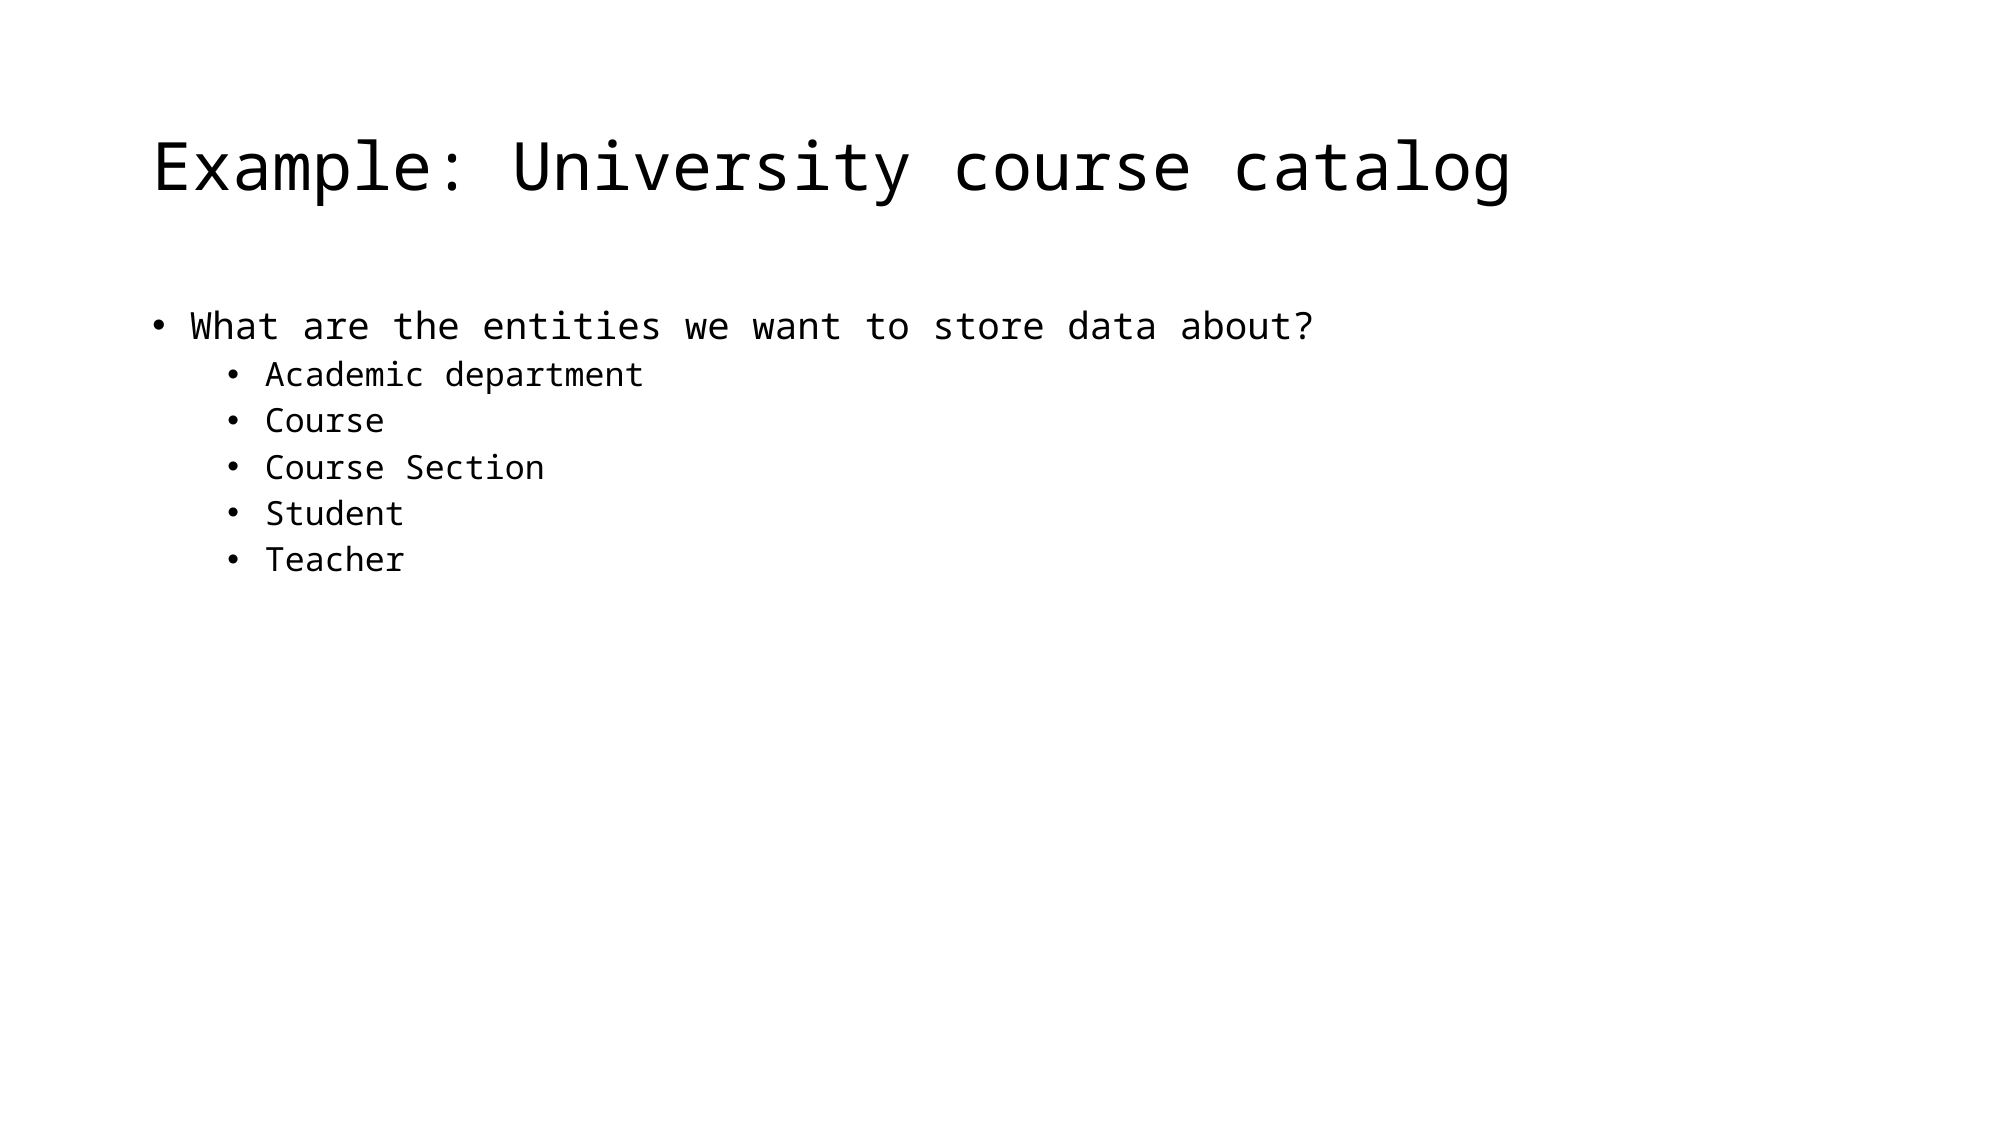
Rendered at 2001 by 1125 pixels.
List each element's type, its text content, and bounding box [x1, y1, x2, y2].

list What are the entities we want to store data about? Academic department Course Course Section Student Teacher [137, 299, 1863, 1014]
title Example: University course catalog [137, 59, 1863, 278]
